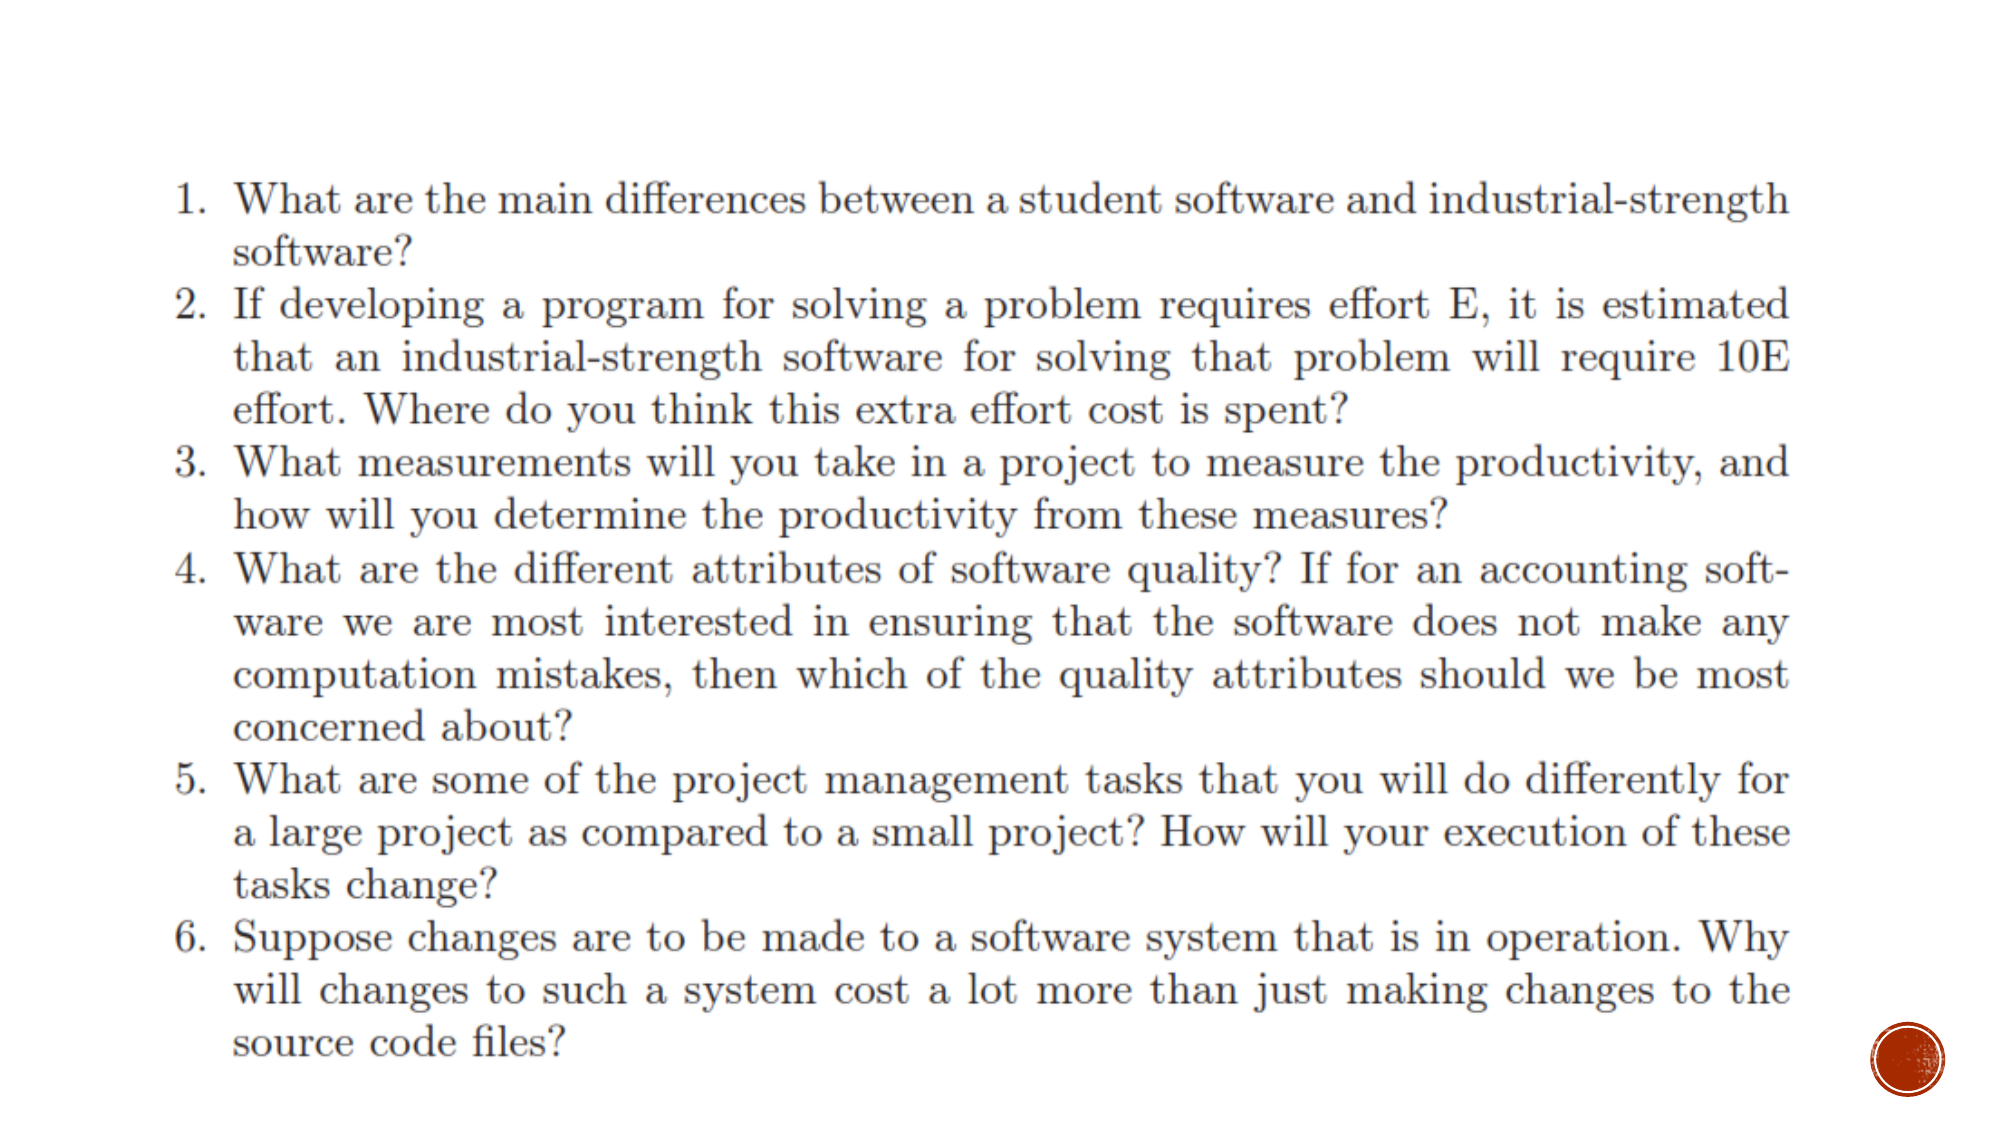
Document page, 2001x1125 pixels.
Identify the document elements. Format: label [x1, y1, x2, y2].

list [141, 165, 1843, 1067]
